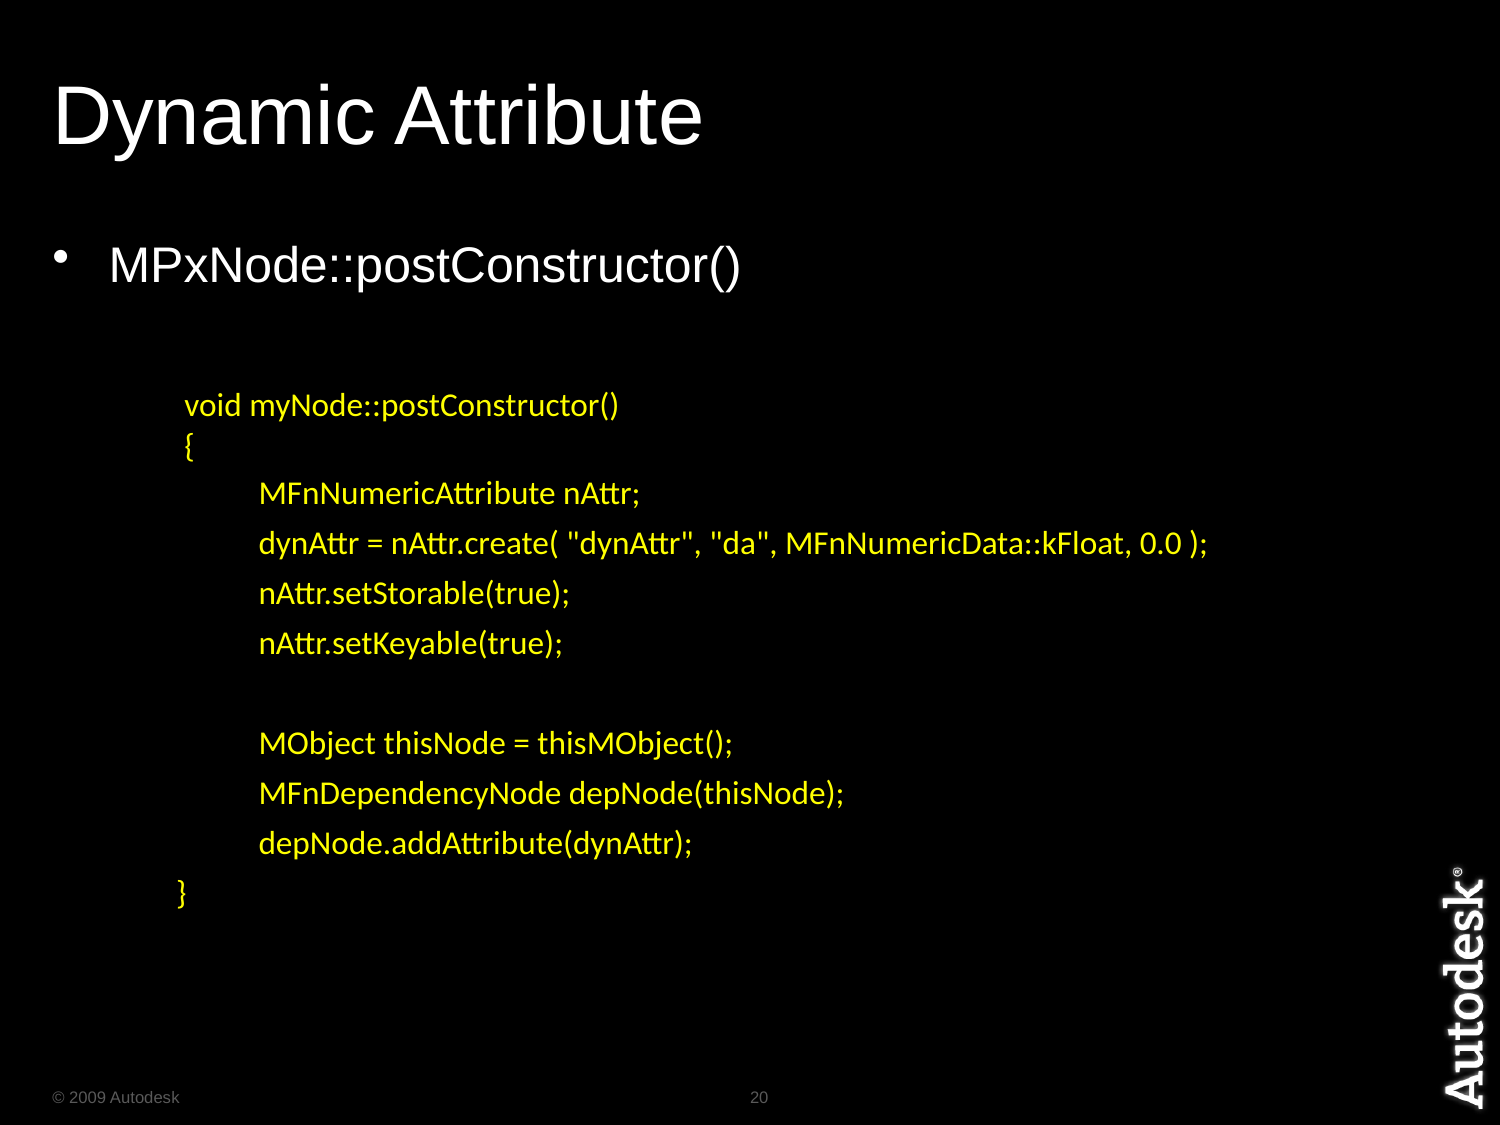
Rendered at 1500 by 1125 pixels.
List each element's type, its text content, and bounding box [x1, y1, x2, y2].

title Dynamic Attribute [52, 22, 1401, 211]
picture [1402, 0, 1500, 1125]
list MPxNode::postConstructor() void myNode::postConstructor() { MFnNumericAttribute nAttr; dynAttr = nAttr.create( "dynAttr", "da", MFnNumericData::kFloat, 0.0 ); nAttr.setStorable(true); nAttr.setKeyable(true); MObject thisNode = thisMObject(); MFnDependencyNode depNode(thisNode); depNode.addAttribute(dynAttr); } [52, 231, 1401, 1073]
